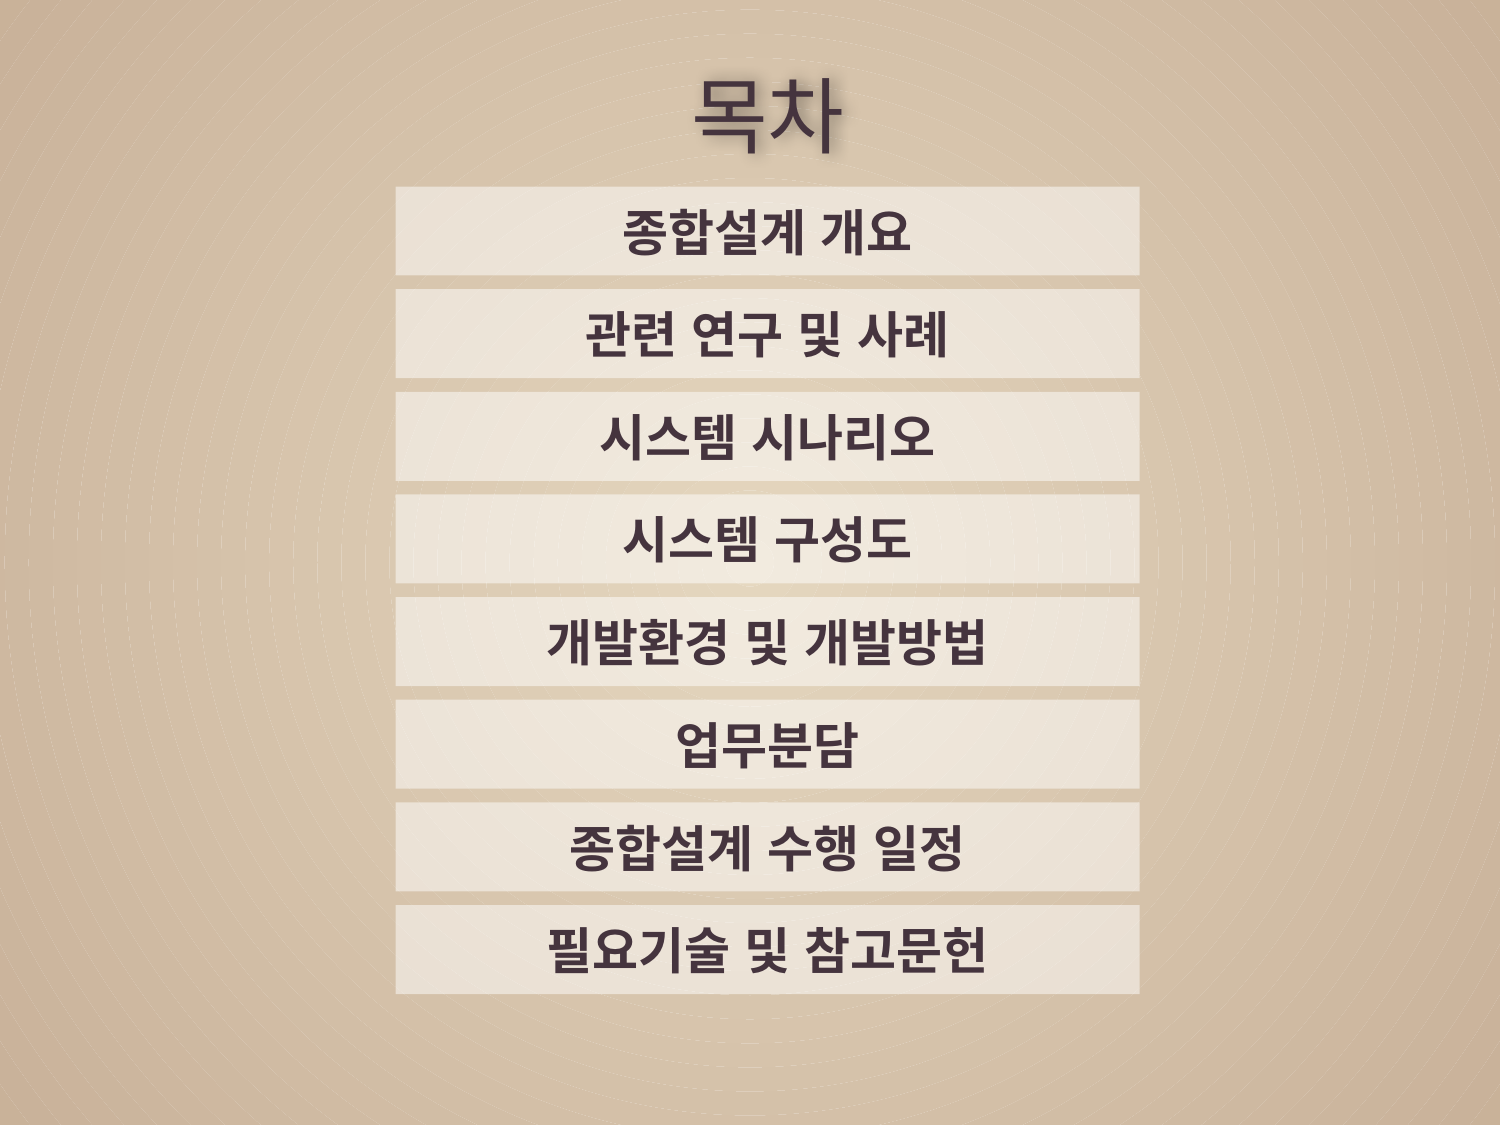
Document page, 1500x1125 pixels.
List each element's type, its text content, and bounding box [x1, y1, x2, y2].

text_box 목차 [676, 56, 859, 172]
text_box 시스템 구성도 [395, 493, 1141, 584]
text_box 관련 연구 및 사례 [395, 288, 1141, 379]
text_box 시스템 시나리오 [395, 391, 1141, 482]
text_box 종합설계 개요 [395, 186, 1141, 277]
text_box 종합설계 수행 일정 [395, 801, 1141, 892]
text_box 개발환경 및 개발방법 [395, 596, 1141, 687]
text_box 업무분담 [395, 699, 1141, 790]
text_box 필요기술 및 참고문헌 [395, 904, 1141, 995]
